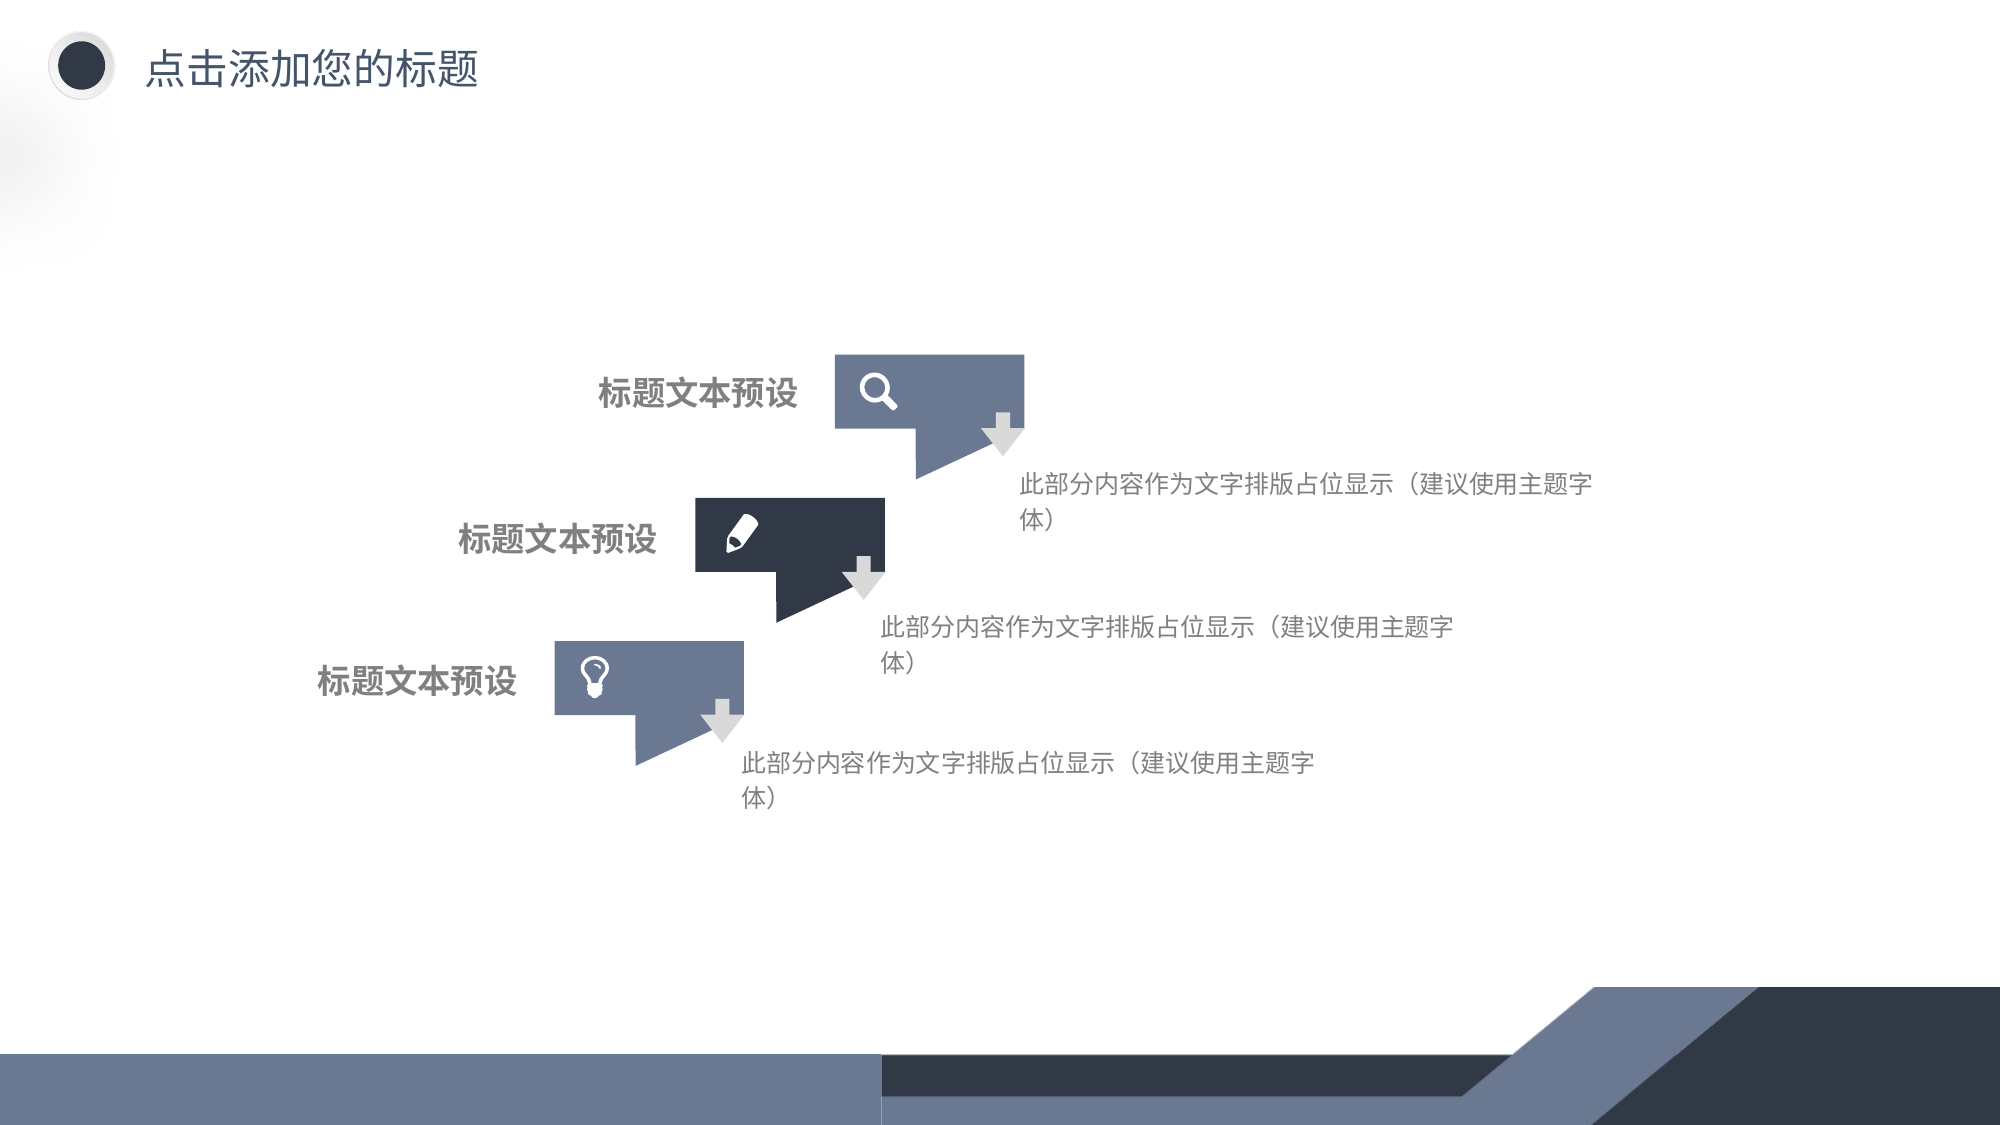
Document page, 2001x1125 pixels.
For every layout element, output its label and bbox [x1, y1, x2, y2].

picture [881, 987, 2000, 1125]
text_box [326, 354, 1632, 791]
